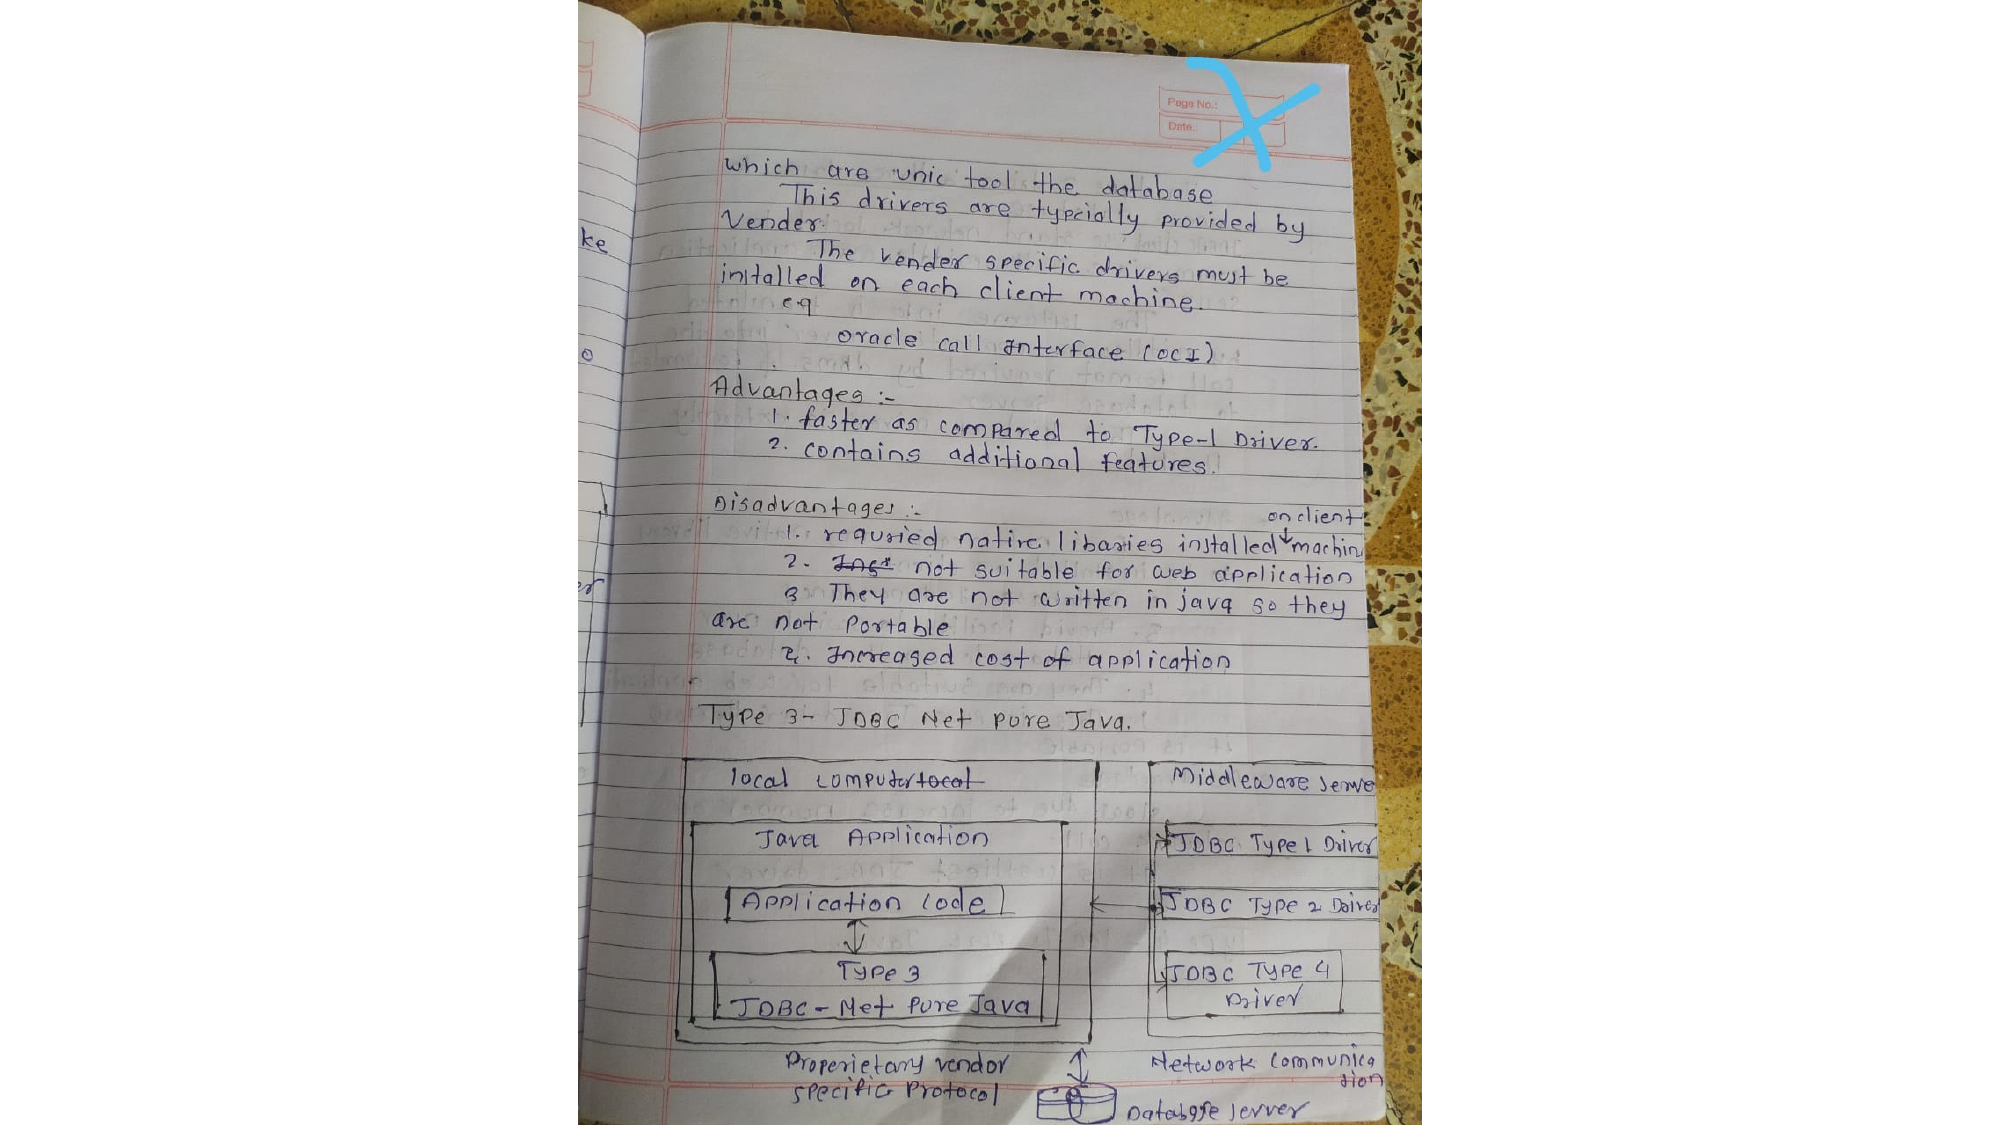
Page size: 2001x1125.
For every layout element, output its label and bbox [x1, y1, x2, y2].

picture [578, 0, 1422, 1125]
